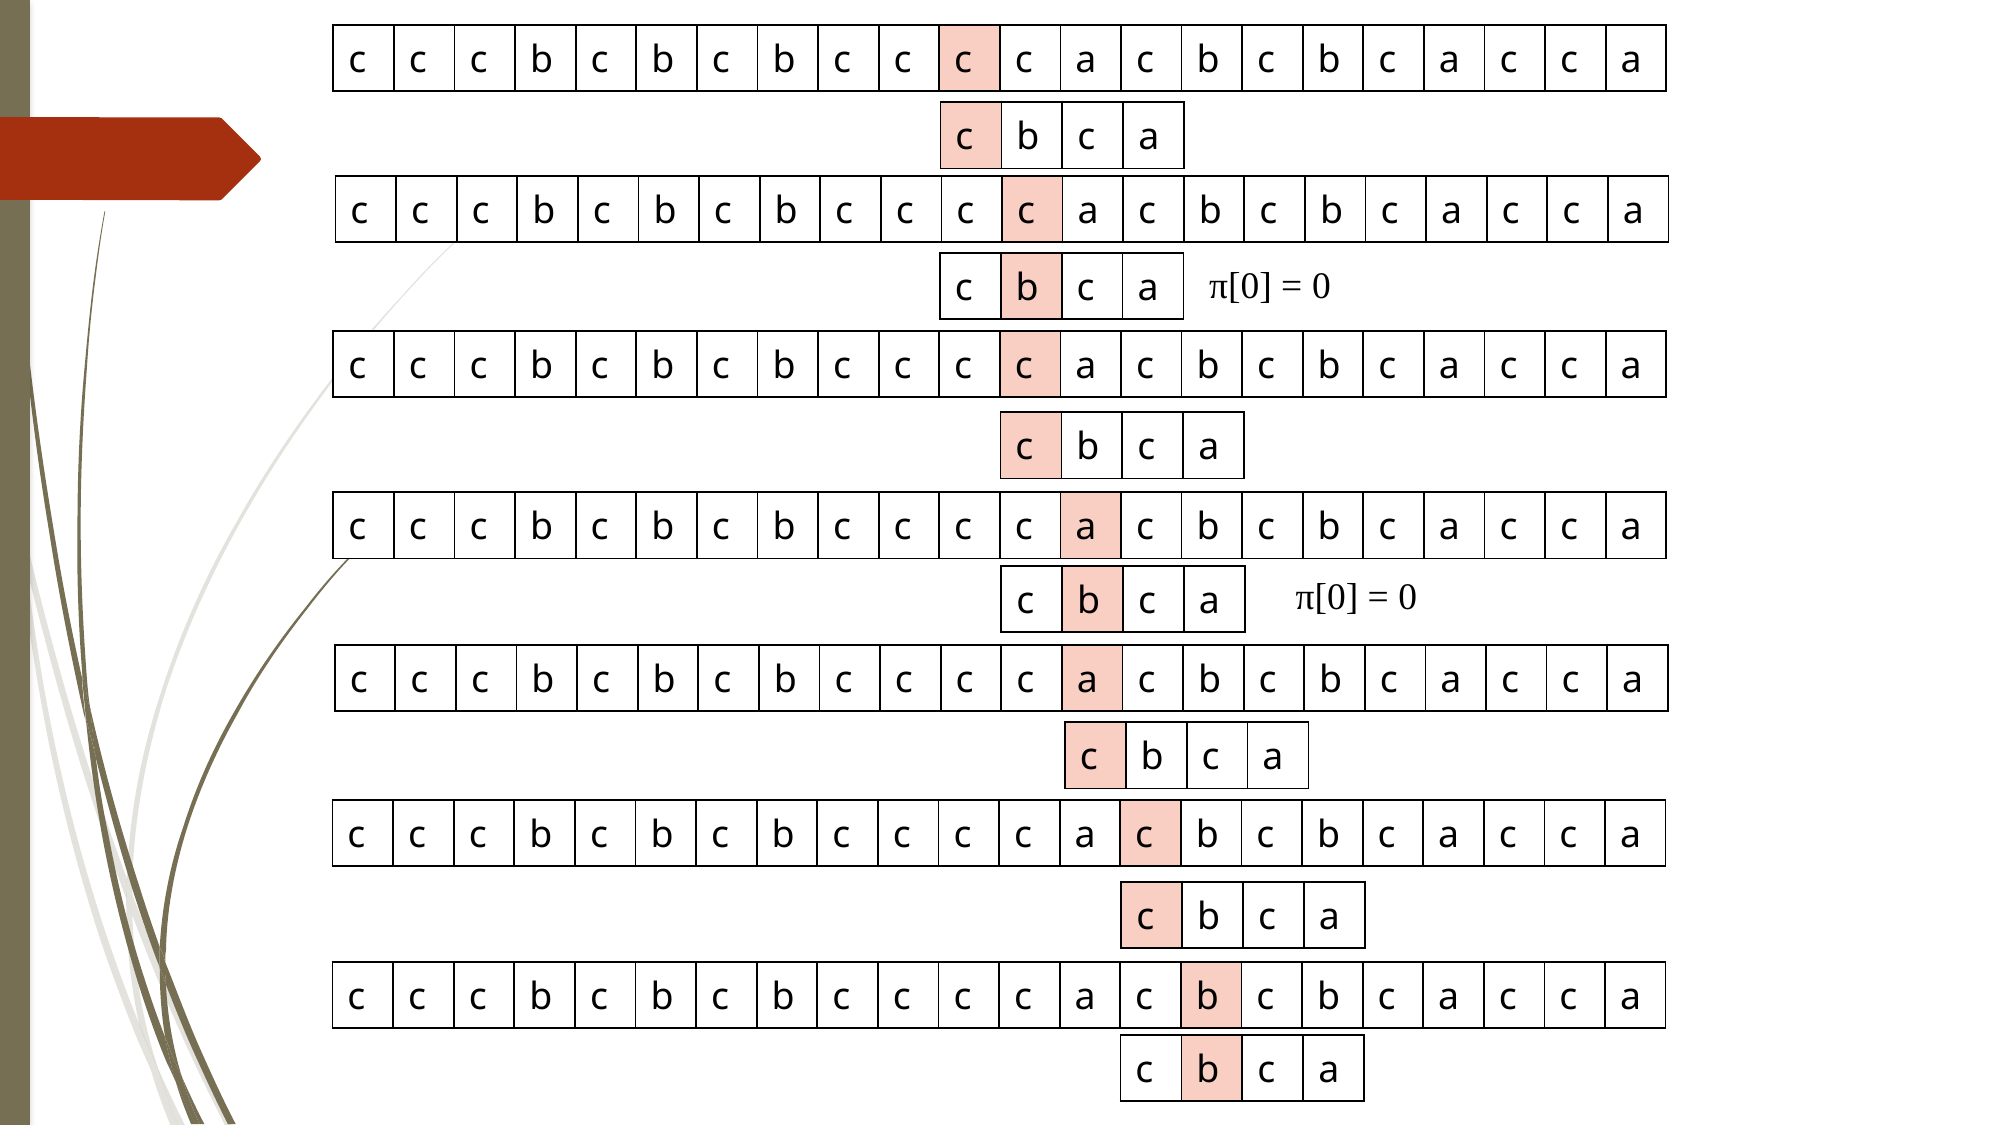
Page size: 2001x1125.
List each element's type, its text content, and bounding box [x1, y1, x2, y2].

table_header a [1425, 26, 1484, 90]
table_header c [940, 332, 999, 396]
table_header b [1304, 493, 1362, 558]
table_header b [1182, 963, 1241, 1027]
table_header c [1121, 1036, 1181, 1100]
table_header c [1001, 413, 1061, 478]
table_header a [1123, 254, 1183, 318]
table_header a [1425, 332, 1484, 396]
table_header c [941, 254, 1000, 318]
table_header a [1609, 177, 1668, 241]
table_header c [455, 963, 513, 1027]
table_header c [818, 801, 877, 865]
table_header a [1248, 723, 1308, 788]
table_header b [637, 332, 696, 396]
table_header c [881, 646, 940, 710]
table_header c [1548, 177, 1607, 241]
table_header b [637, 493, 696, 558]
table_header b [515, 963, 574, 1027]
table_header c [820, 646, 879, 710]
table_header c [819, 26, 878, 90]
table_header a [1606, 963, 1665, 1027]
table_header b [636, 963, 695, 1027]
table_header b [1127, 723, 1186, 788]
table_header c [455, 26, 514, 90]
table_header c [1364, 332, 1423, 396]
table_header b [1182, 332, 1241, 396]
table_header c [1485, 493, 1544, 558]
table_header c [1003, 177, 1062, 241]
table_header c [1242, 963, 1301, 1027]
table_header c [819, 493, 878, 558]
table_header c [1000, 963, 1059, 1027]
table_header c [879, 801, 938, 865]
table_header c [697, 801, 756, 865]
table_header c [336, 646, 394, 710]
table_header c [397, 177, 456, 241]
table_header c [1487, 646, 1546, 710]
table_header c [334, 332, 393, 396]
table_header c [1546, 332, 1605, 396]
table_header b [761, 177, 819, 241]
table_header a [1425, 493, 1484, 558]
table_header c [1002, 646, 1061, 710]
table_header c [1546, 26, 1605, 90]
table_header a [1607, 493, 1665, 558]
table_header c [880, 26, 938, 90]
table_header c [1485, 963, 1544, 1027]
table_header c [1122, 26, 1181, 90]
table_header c [942, 646, 1000, 710]
table_header c [942, 177, 1001, 241]
table_header c [336, 177, 395, 241]
table_header c [395, 493, 454, 558]
table_header b [1303, 963, 1362, 1027]
table_header b [1002, 254, 1061, 318]
table_header b [1304, 26, 1362, 90]
table_header a [1184, 413, 1243, 478]
table_header c [880, 332, 938, 396]
table_header c [455, 332, 514, 396]
table_header c [1122, 332, 1181, 396]
table_header b [639, 646, 697, 710]
table_header c [882, 177, 941, 241]
table_header c [1546, 493, 1605, 558]
table_header c [1364, 493, 1423, 558]
table_header b [1062, 413, 1121, 478]
table_header c [940, 26, 999, 90]
table_header c [1545, 801, 1604, 865]
table_header c [1485, 801, 1544, 865]
table_header c [1545, 963, 1604, 1027]
table_header b [639, 177, 698, 241]
table_header b [515, 801, 574, 865]
table_header c [577, 26, 635, 90]
table_header b [1305, 646, 1364, 710]
table_header c [1366, 646, 1425, 710]
table_header c [1124, 177, 1183, 241]
table_header c [455, 801, 513, 865]
table_header c [699, 646, 758, 710]
table_header a [1607, 332, 1665, 396]
table_header c [394, 963, 453, 1027]
table_header c [458, 177, 516, 241]
table_header b [758, 26, 817, 90]
table_header b [760, 646, 819, 710]
table_header c [457, 646, 516, 710]
table_header c [1243, 493, 1302, 558]
table_header c [697, 963, 756, 1027]
table_header c [1122, 493, 1181, 558]
table_header b [516, 332, 575, 396]
table_header b [1303, 801, 1362, 865]
table_header c [334, 493, 393, 558]
table_header a [1608, 646, 1667, 710]
table_header c [577, 332, 635, 396]
table_header c [1485, 332, 1544, 396]
table_header c [1001, 493, 1060, 558]
table_header b [758, 332, 817, 396]
table_header c [333, 963, 392, 1027]
table_header c [1063, 103, 1122, 168]
table_header c [1485, 26, 1544, 90]
table_header b [1306, 177, 1365, 241]
table_header c [698, 332, 757, 396]
table_header c [576, 963, 635, 1027]
table_header c [1121, 963, 1180, 1027]
table_header b [1063, 567, 1122, 631]
table_header c [1242, 801, 1301, 865]
table_header b [758, 493, 817, 558]
table_header a [1305, 883, 1364, 947]
table_header b [1182, 801, 1241, 865]
table_header a [1061, 332, 1120, 396]
table_header c [1121, 801, 1180, 865]
table_header c [1366, 177, 1425, 241]
table_header c [577, 493, 635, 558]
table_header a [1424, 801, 1483, 865]
table_header b [517, 646, 576, 710]
table_header a [1426, 646, 1485, 710]
table_header c [700, 177, 759, 241]
table_header b [636, 801, 695, 865]
table_header c [1243, 1036, 1302, 1100]
table_header b [1184, 646, 1243, 710]
table_header b [516, 493, 575, 558]
table_header b [1182, 493, 1241, 558]
table_header b [758, 963, 816, 1027]
table_header a [1061, 26, 1120, 90]
table_header c [455, 493, 514, 558]
table_header c [940, 493, 999, 558]
table_header c [939, 963, 998, 1027]
table_header a [1427, 177, 1486, 241]
table_header c [879, 963, 938, 1027]
table_header a [1061, 963, 1119, 1027]
table_header c [1123, 413, 1182, 478]
table_header c [1066, 723, 1125, 788]
table_header b [1182, 1036, 1241, 1100]
table_header a [1424, 963, 1483, 1027]
table_header c [1122, 883, 1181, 947]
table_header a [1304, 1036, 1363, 1100]
table_header c [1245, 646, 1303, 710]
table_header a [1185, 567, 1244, 631]
table_header c [1063, 254, 1122, 318]
table_header c [395, 332, 454, 396]
table_header c [1488, 177, 1546, 241]
table_header c [939, 801, 998, 865]
table_header c [1547, 646, 1606, 710]
table_header c [818, 963, 877, 1027]
table_header c [579, 177, 638, 241]
table_header b [758, 801, 816, 865]
table_header b [1185, 177, 1243, 241]
table_header a [1063, 177, 1122, 241]
table_header a [1061, 801, 1119, 865]
table_header b [1183, 883, 1242, 947]
table_header a [1607, 26, 1665, 90]
table_header b [516, 26, 575, 90]
table_header b [1002, 103, 1061, 168]
table_header c [578, 646, 637, 710]
table_header c [819, 332, 878, 396]
table_header c [395, 26, 454, 90]
table_header c [698, 493, 757, 558]
table_header c [394, 801, 453, 865]
text_box π[0] = 0 [1183, 253, 1357, 313]
table_header c [1364, 26, 1423, 90]
table_header c [1124, 567, 1183, 631]
table_header c [1188, 723, 1247, 788]
table_header a [1063, 646, 1122, 710]
table_header b [637, 26, 696, 90]
table_header c [333, 801, 392, 865]
table_header c [1001, 26, 1060, 90]
table_header b [518, 177, 577, 241]
table_header a [1124, 103, 1183, 168]
table_header c [941, 103, 1001, 168]
table_header b [1304, 332, 1362, 396]
table_header c [1243, 332, 1302, 396]
text_box π[0] = 0 [1269, 564, 1443, 625]
table_header c [1000, 801, 1059, 865]
table_header c [821, 177, 880, 241]
table_header c [1001, 332, 1060, 396]
table_header a [1061, 493, 1120, 558]
table_header c [1123, 646, 1182, 710]
table_header c [1245, 177, 1304, 241]
table_header c [1364, 963, 1422, 1027]
table_header c [1364, 801, 1422, 865]
table_header c [396, 646, 455, 710]
table_header c [334, 26, 393, 90]
table_header c [1002, 567, 1061, 631]
table_header c [880, 493, 938, 558]
table_header c [1244, 883, 1303, 947]
table_header c [698, 26, 757, 90]
table_header c [1243, 26, 1302, 90]
table_header b [1182, 26, 1241, 90]
table_header c [576, 801, 635, 865]
table_header a [1606, 801, 1665, 865]
